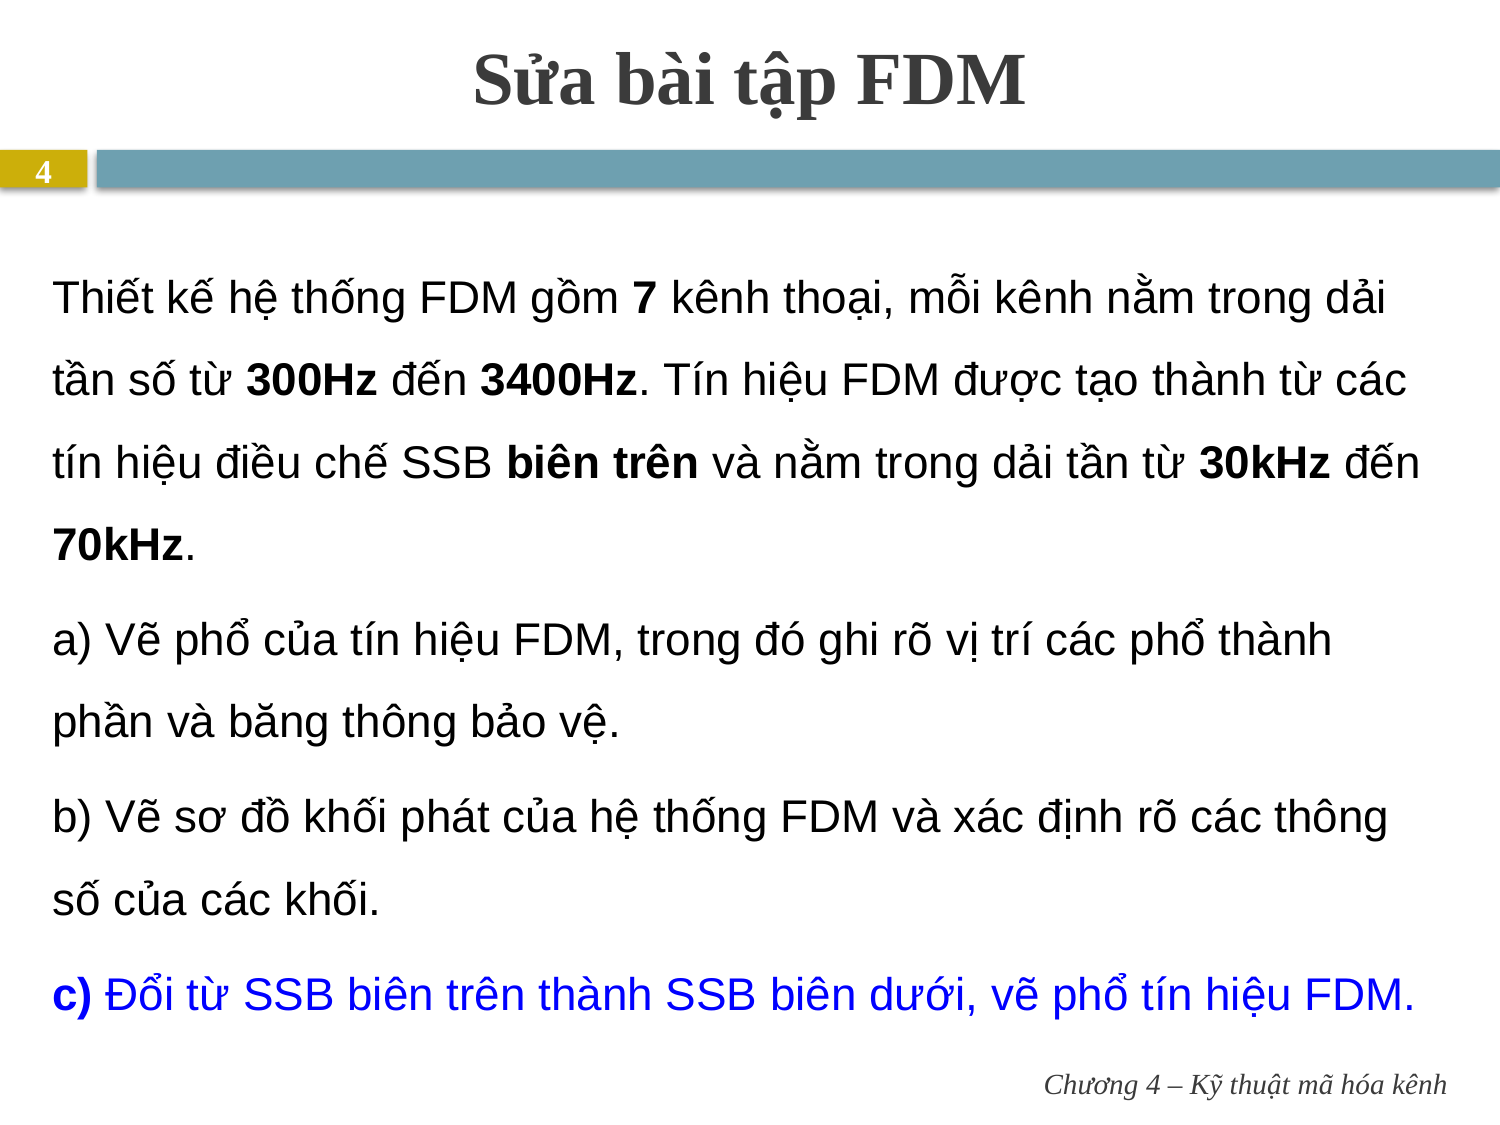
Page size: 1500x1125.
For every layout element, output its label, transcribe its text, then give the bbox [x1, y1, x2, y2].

title Sửa bài tập FDM [0, 12, 1500, 138]
footer Chương 4 – Kỹ thuật mã hóa kênh [37, 1052, 1463, 1113]
slide_number 4 [0, 149, 88, 191]
text_box Thiết kế hệ thống FDM gồm 7 kênh thoại, mỗi kênh nằm trong dải tần số từ 300Hz đến 3400Hz. Tín hiệu FDM được tạo thành từ các tín hiệu điều chế SSB biên trên và nằm trong dải tần từ 30kHz đến 70kHz. a) Vẽ phổ của tín hiệu FDM, trong đó ghi rõ vị trí các phổ thành phần và băng thông bảo vệ. b) Vẽ sơ đồ khối phát của hệ thống FDM và xác định rõ các thông số của các khối. c) Đổi từ SSB biên trên thành SSB biên dưới, vẽ phổ tín hiệu FDM. [37, 232, 1463, 1027]
